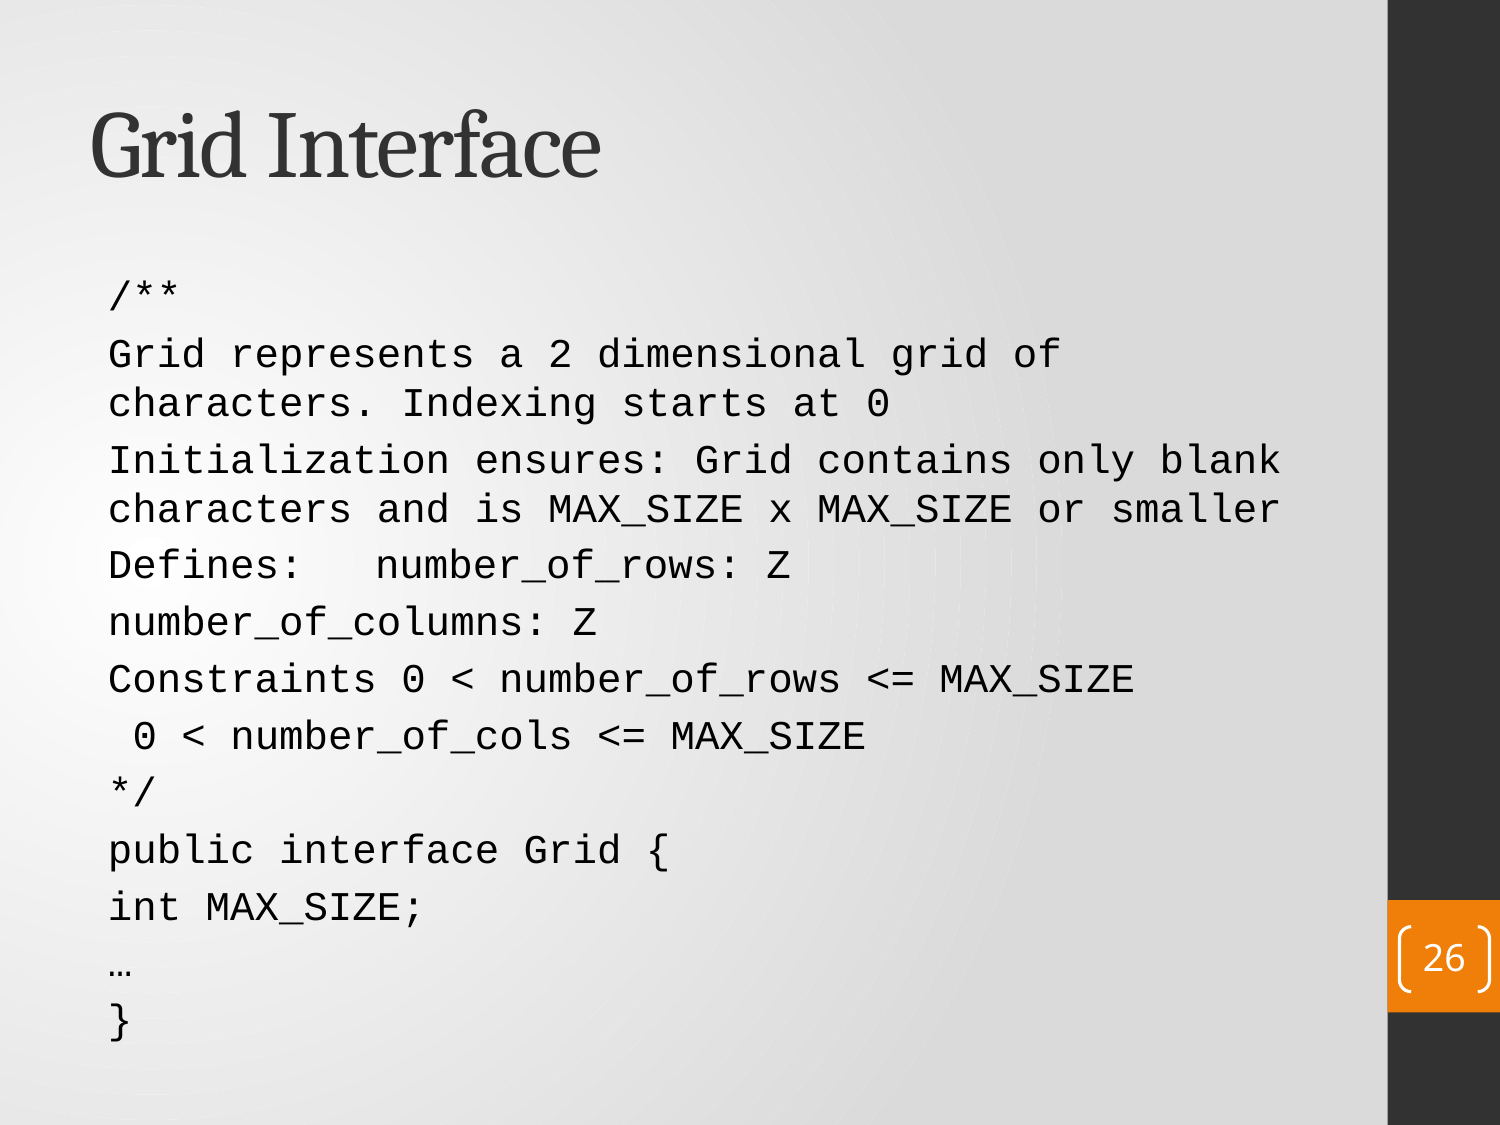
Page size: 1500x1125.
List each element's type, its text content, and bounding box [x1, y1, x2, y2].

slide_number 26 [1397, 925, 1492, 994]
title Grid Interface [75, 45, 1325, 233]
list /** Grid represents a 2 dimensional grid of characters. Indexing starts at 0 Initialization ensures: Grid contains only blank characters and is MAX_SIZE x MAX_SIZE or smaller Defines: number_of_rows: Z number_of_columns: Z Constraints 0 < number_of_rows <= MAX_SIZE 0 < number_of_cols <= MAX_SIZE */ public interface Grid { int MAX_SIZE; … } [75, 262, 1325, 1050]
